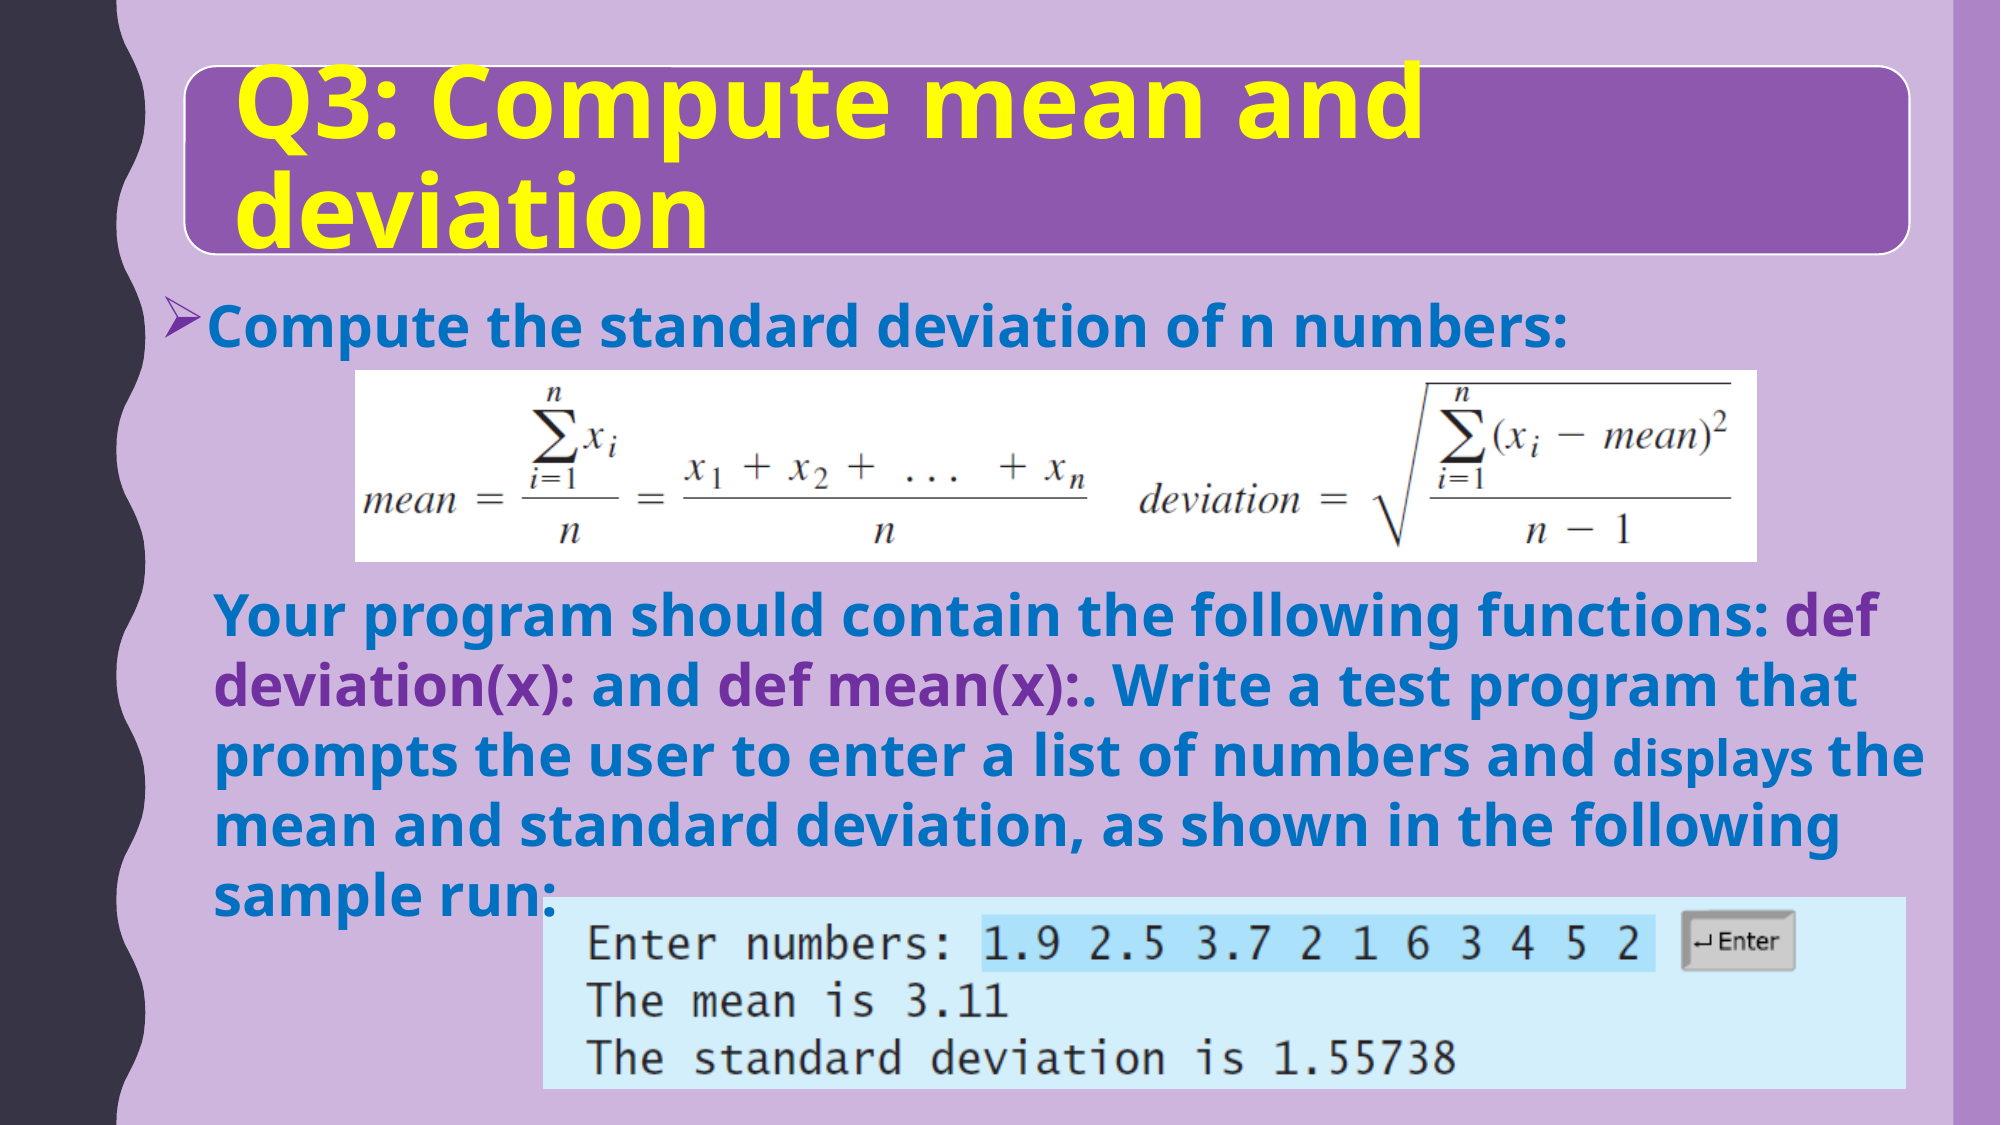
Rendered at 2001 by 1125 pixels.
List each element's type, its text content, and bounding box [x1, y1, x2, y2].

picture [543, 900, 1906, 1089]
text_box Compute the standard deviation of n numbers: [69, 275, 1954, 572]
text_box Your program should contain the following functions: def deviation(x): and def mean(x):. Write a test program that prompts the user to enter a list of numbers and displays the mean and standard deviation, as shown in the following sample run: [123, 571, 1971, 936]
picture [355, 370, 1757, 562]
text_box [184, 66, 1911, 255]
